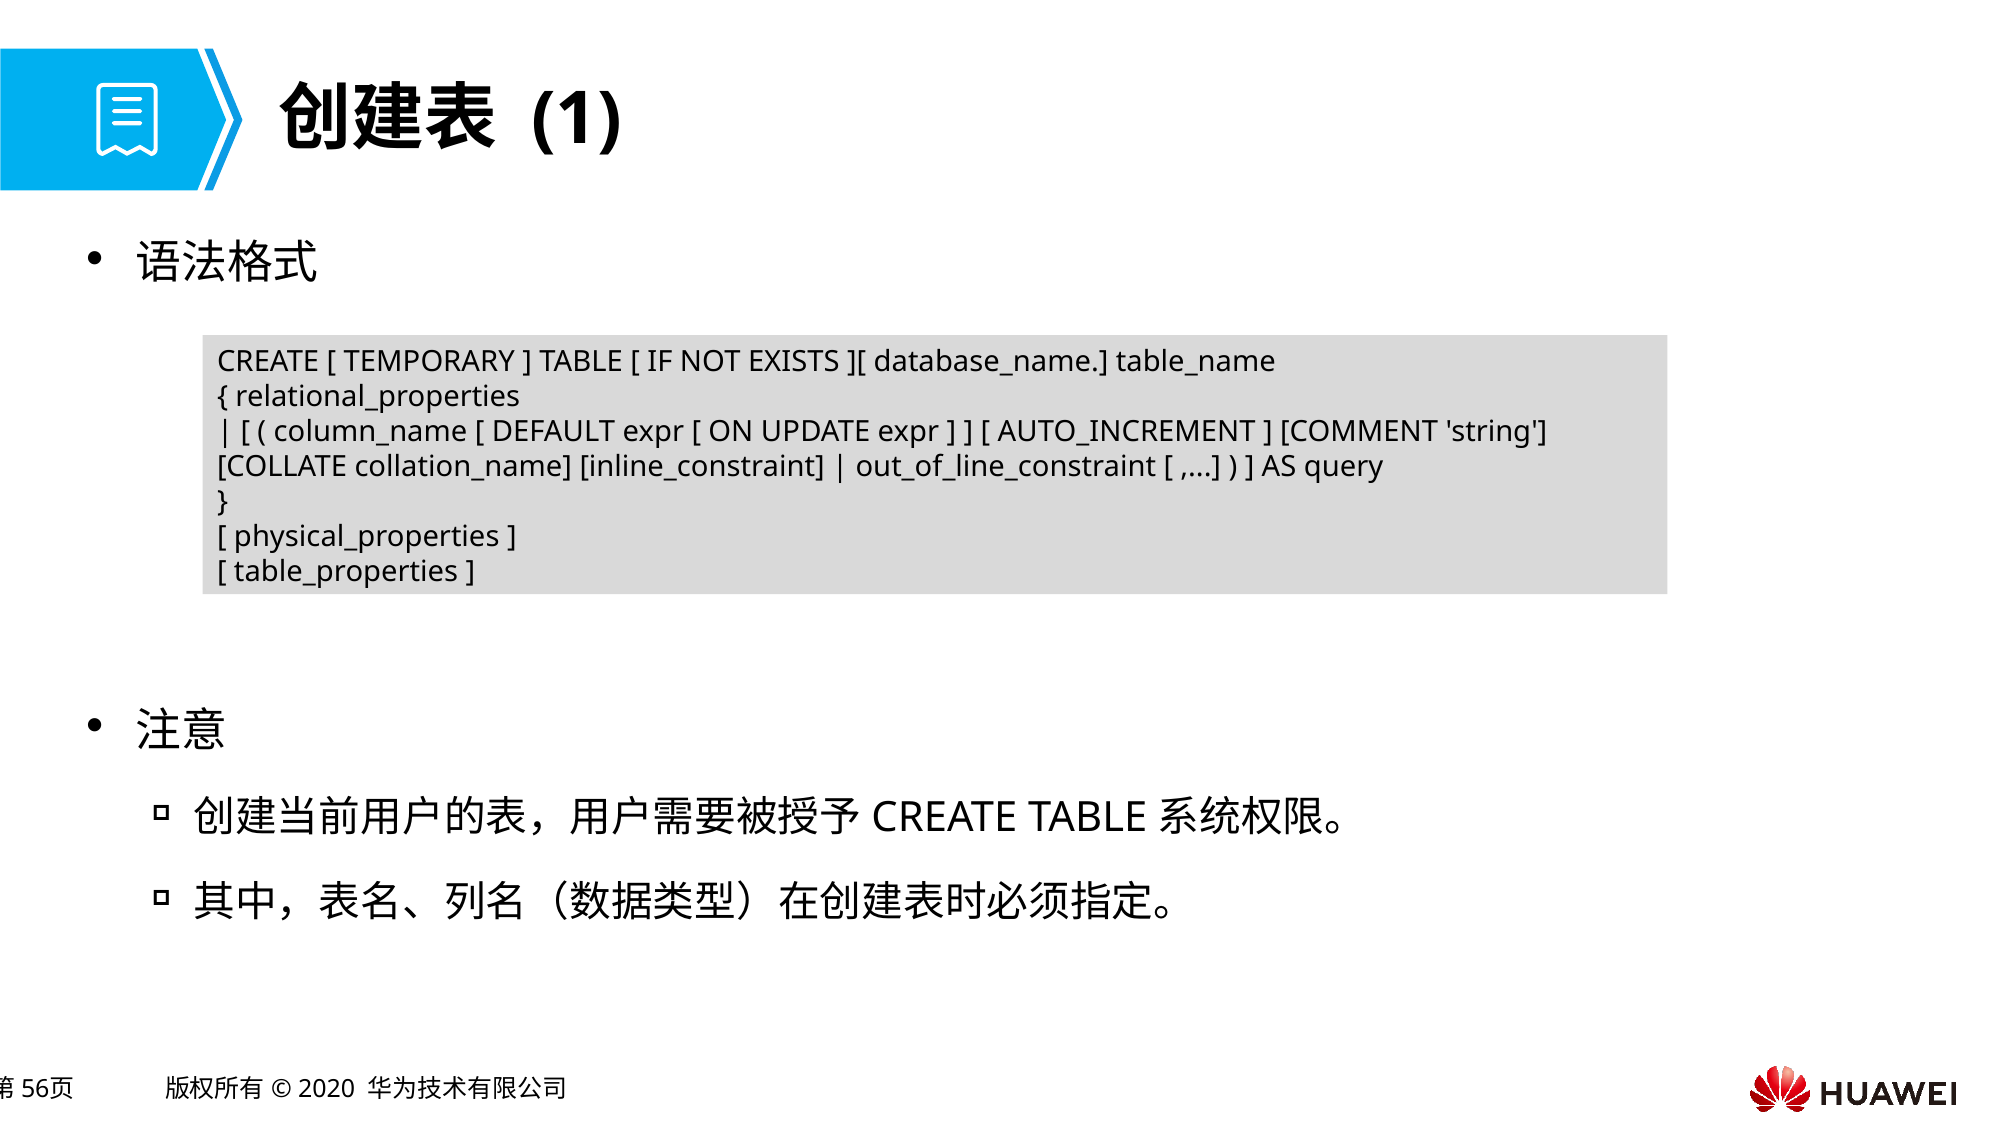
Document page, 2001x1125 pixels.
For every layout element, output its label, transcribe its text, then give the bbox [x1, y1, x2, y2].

list 语法格式 注意 创建当前用户的表，用户需要被授予CREATE TABLE系统权限。 其中，表名、列名（数据类型）在创建表时必须指定。 [72, 204, 1929, 973]
title 创建表 (1) [261, 67, 1874, 173]
text_box CREATE [ TEMPORARY ] TABLE [ IF NOT EXISTS ][ database_name.] table_name { relational_properties | [ ( column_name [ DEFAULT expr [ ON UPDATE expr ] ] [ AUTO_INCREMENT ] [COMMENT 'string'] [COLLATE collation_name] [inline_constraint] | out_of_line_constraint [ ,...] ) ] AS query } [ physical_properties ] [ table_properties ] [202, 335, 1668, 595]
picture [1750, 1066, 1956, 1112]
